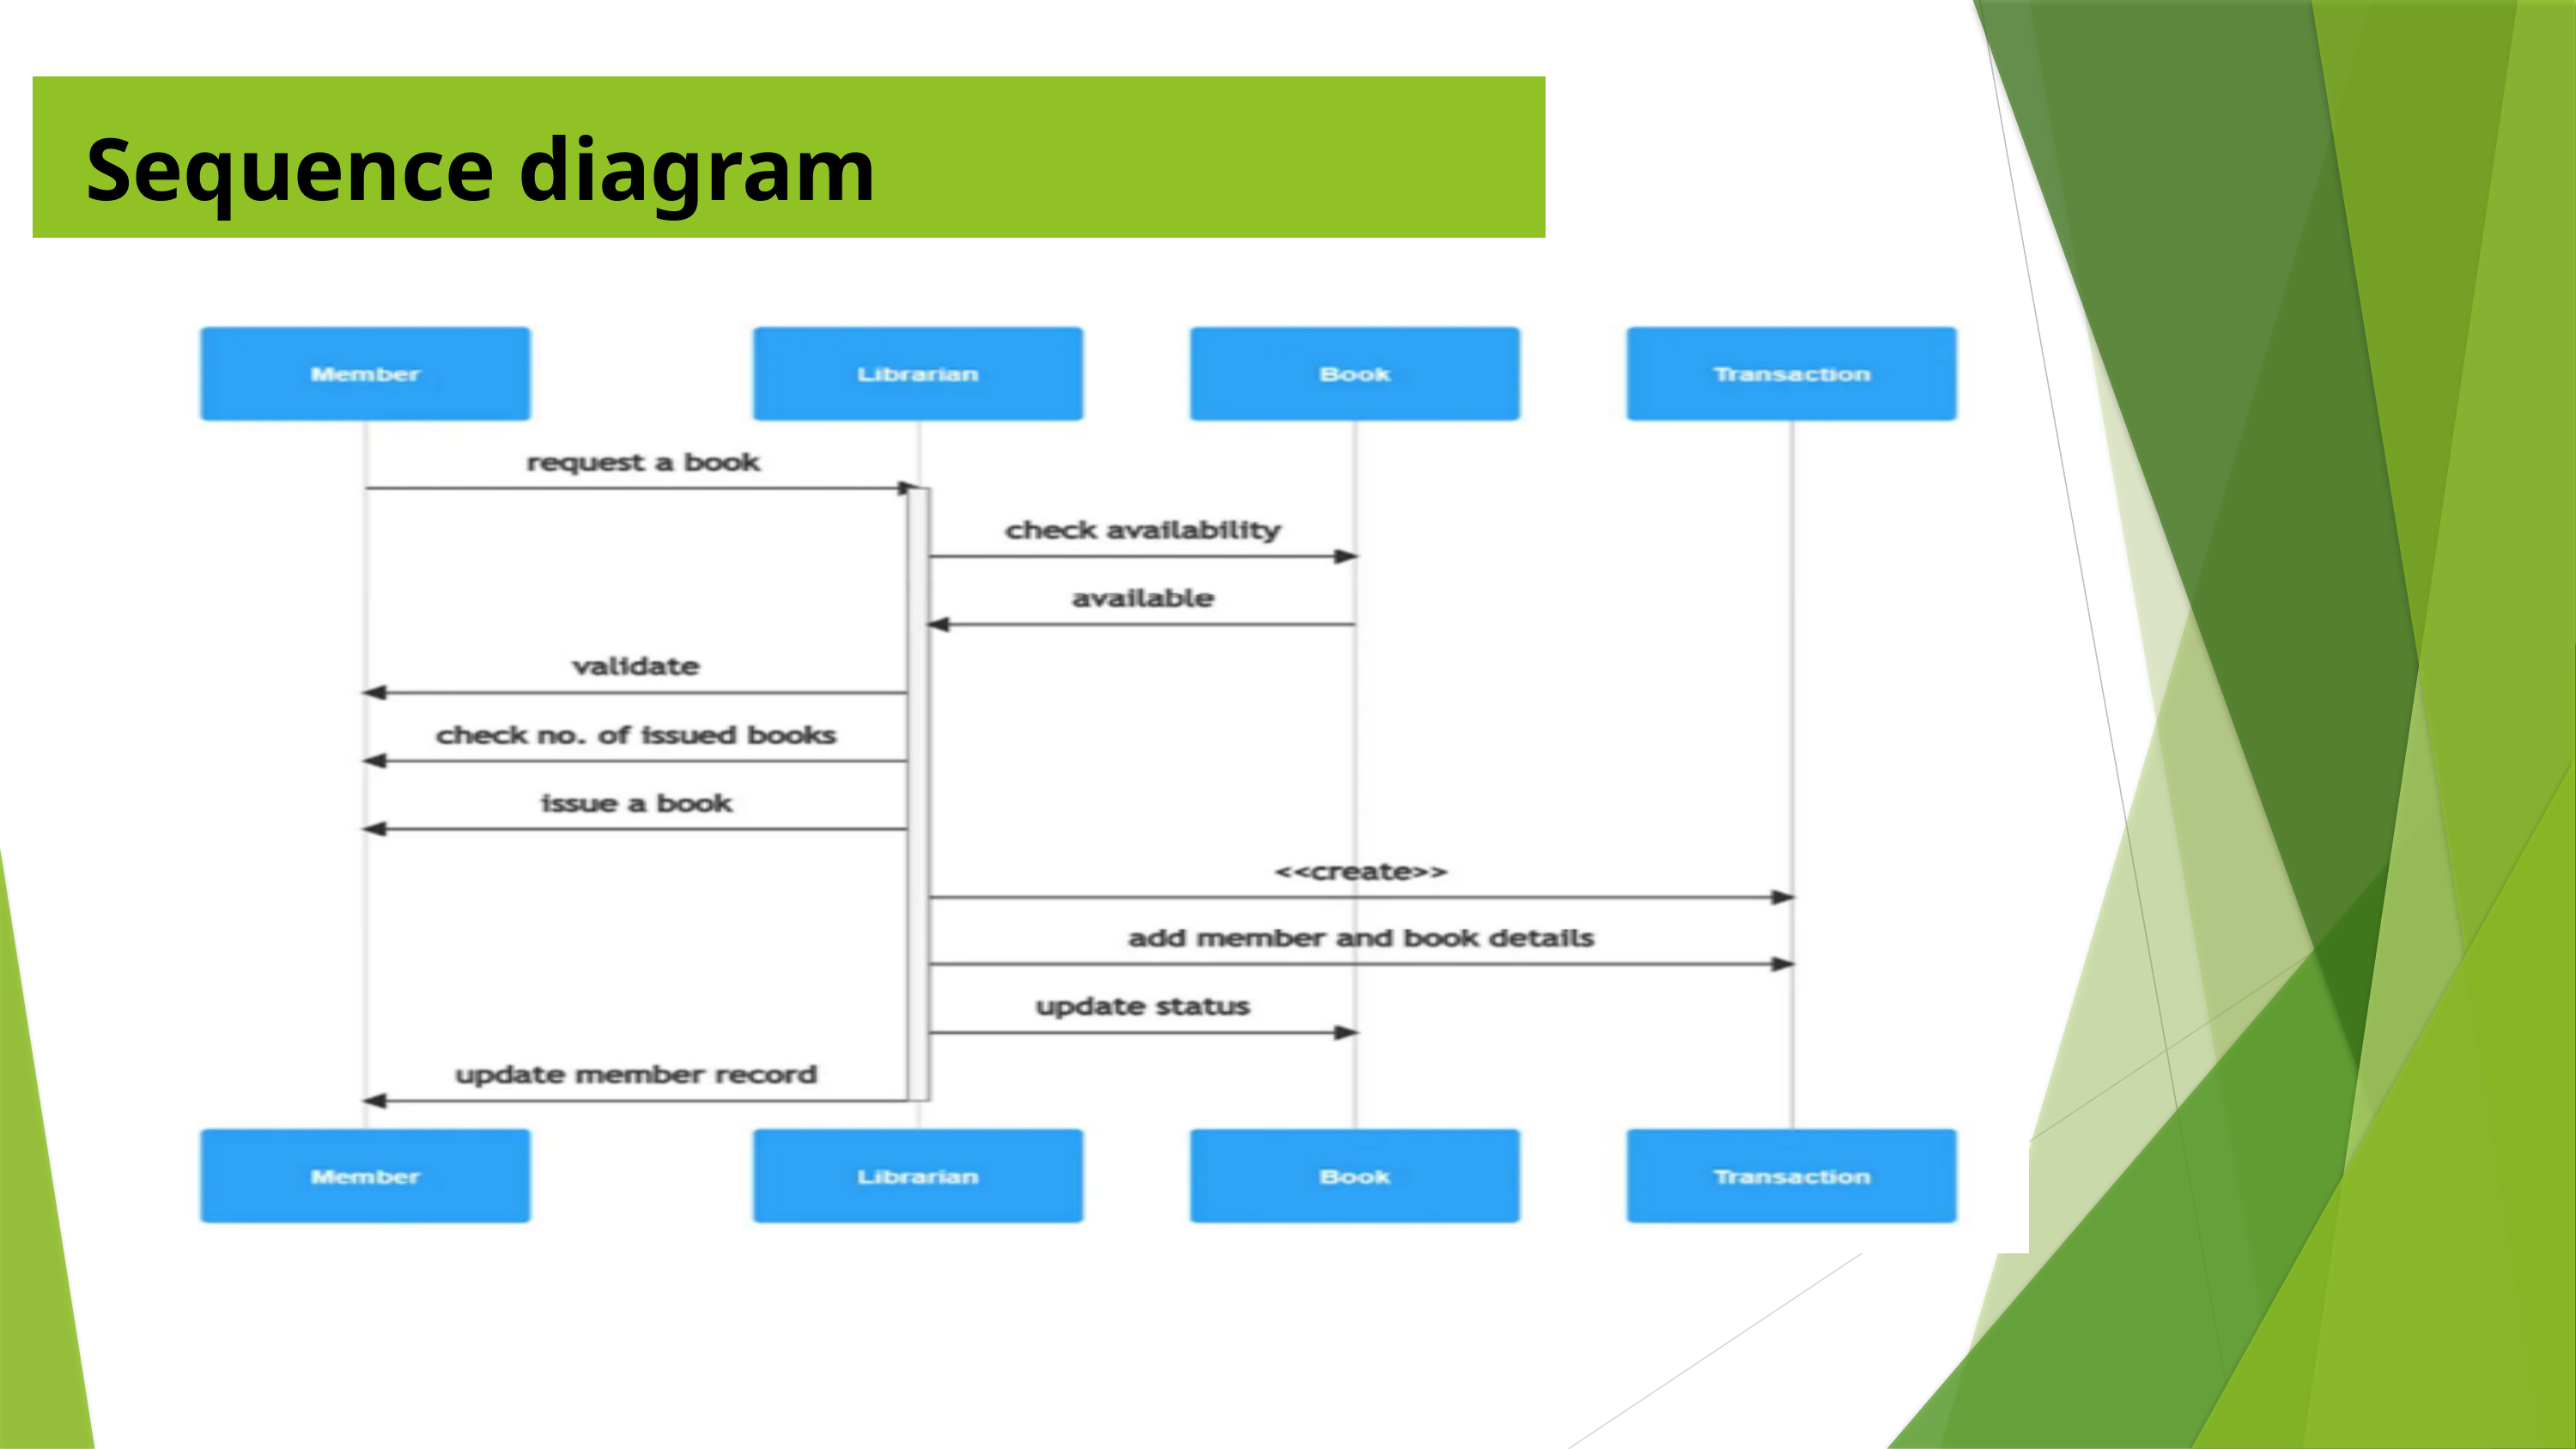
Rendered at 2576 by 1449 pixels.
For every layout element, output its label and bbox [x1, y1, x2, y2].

text_box [31, 76, 1546, 239]
picture [85, 283, 2029, 1253]
